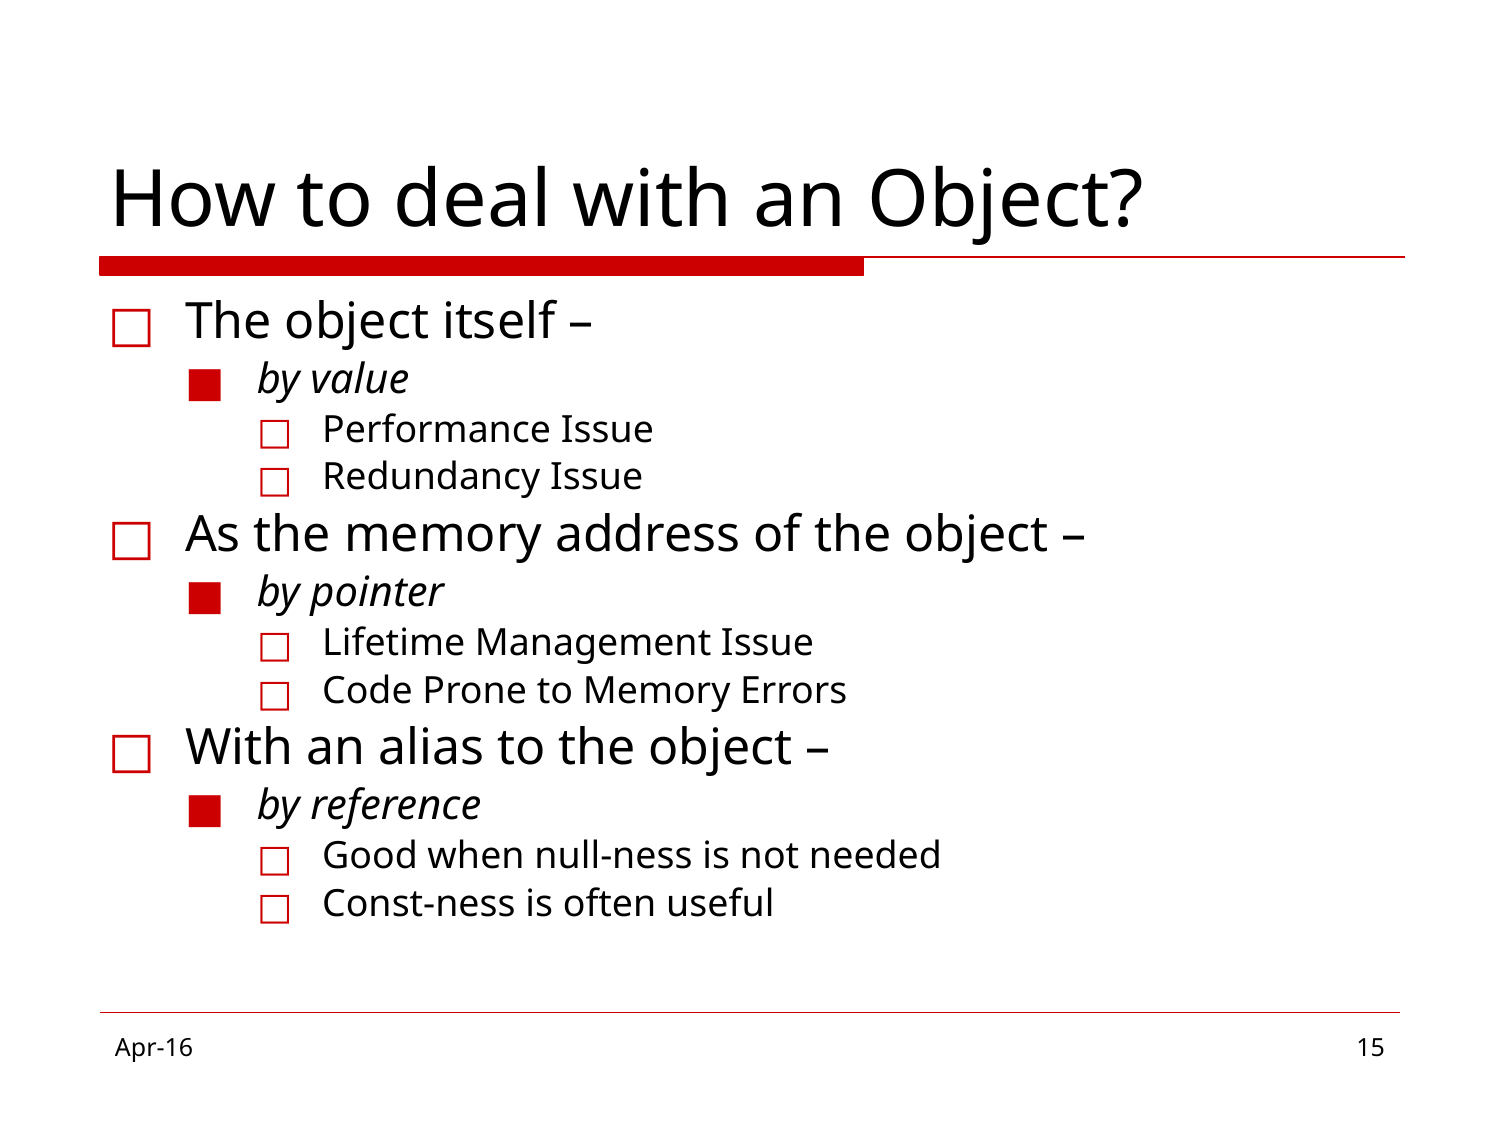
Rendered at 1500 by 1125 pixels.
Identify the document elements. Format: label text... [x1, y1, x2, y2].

list The object itself – by value Performance Issue Redundancy Issue As the memory address of the object – by pointer Lifetime Management Issue Code Prone to Memory Errors With an alias to the object – by reference Good when null-ness is not needed Const-ness is often useful [92, 287, 1406, 988]
title How to deal with an Object? [94, 50, 1407, 250]
text_box ‹#› [1087, 1024, 1400, 1103]
text_box Apr-16 [99, 1024, 400, 1103]
